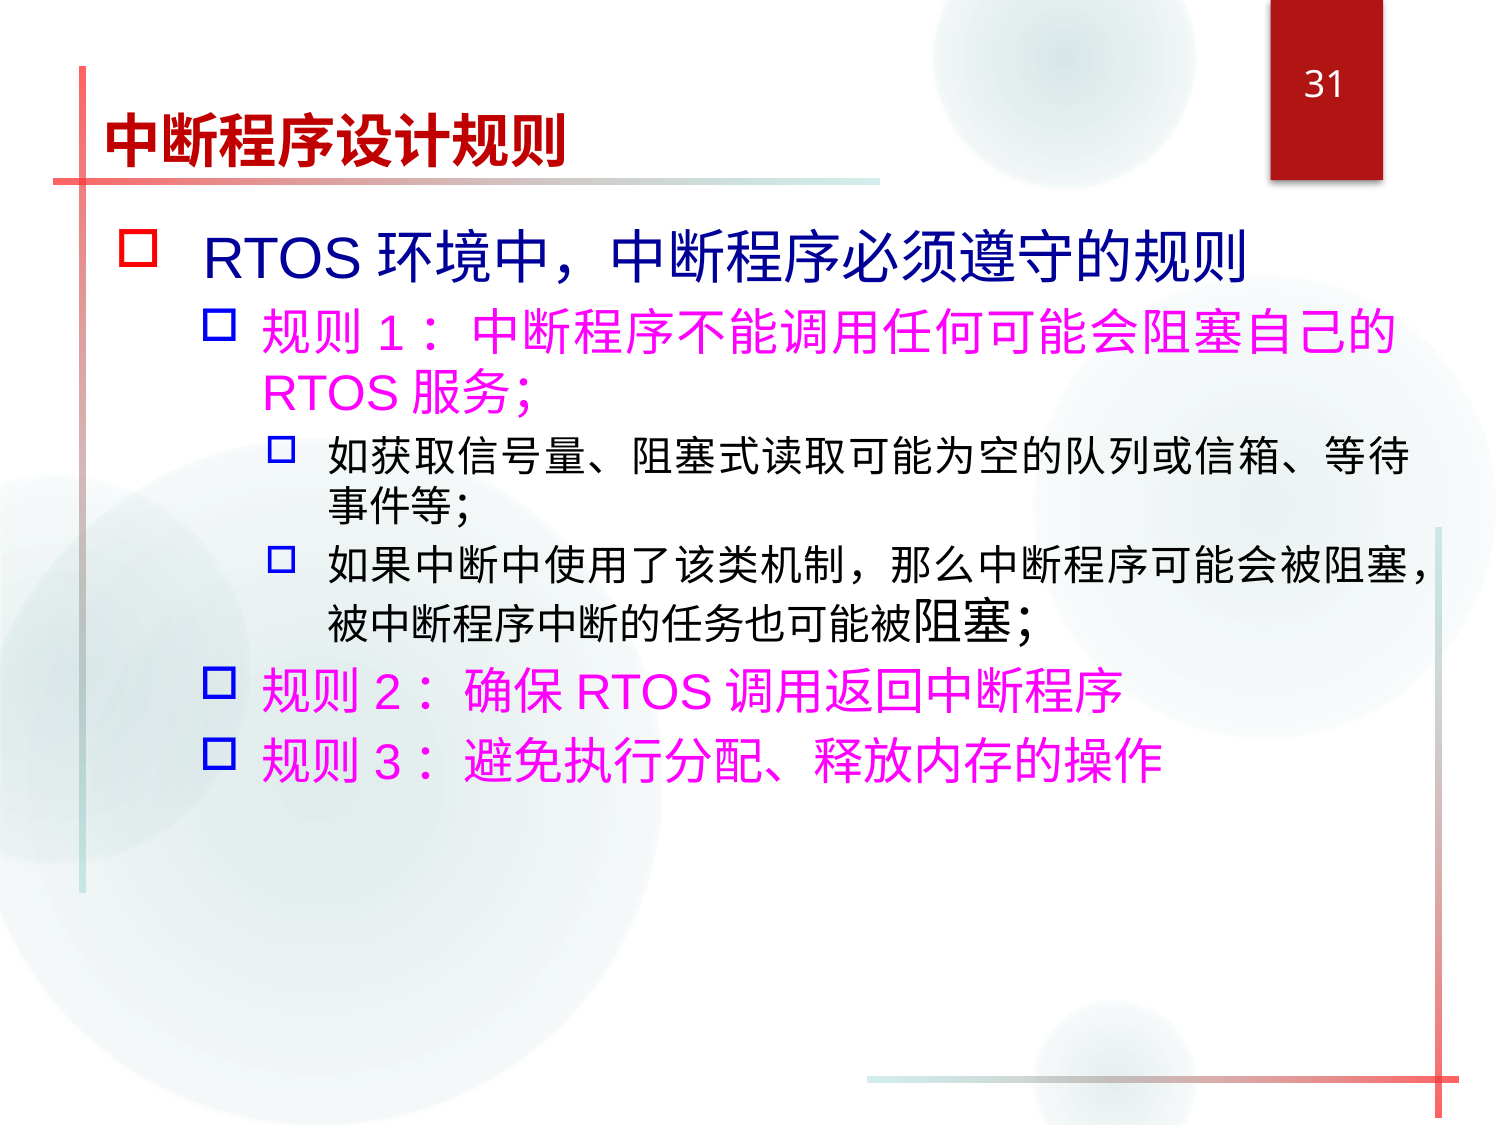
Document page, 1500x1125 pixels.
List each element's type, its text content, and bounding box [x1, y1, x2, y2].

slide_number 31 [1273, 48, 1378, 119]
text_box RTOS环境中，中断程序必须遵守的规则 规则1：中断程序不能调用任何可能会阻塞自己的RTOS服务； 如获取信号量、阻塞式读取可能为空的队列或信箱、等待事件等； 如果中断中使用了该类机制，那么中断程序可能会被阻塞，被中断程序中断的任务也可能被阻塞； 规则2：确保RTOS调用返回中断程序 规则3：避免执行分配、释放内存的操作 [99, 212, 1425, 968]
title 中断程序设计规则 [87, 96, 1245, 185]
